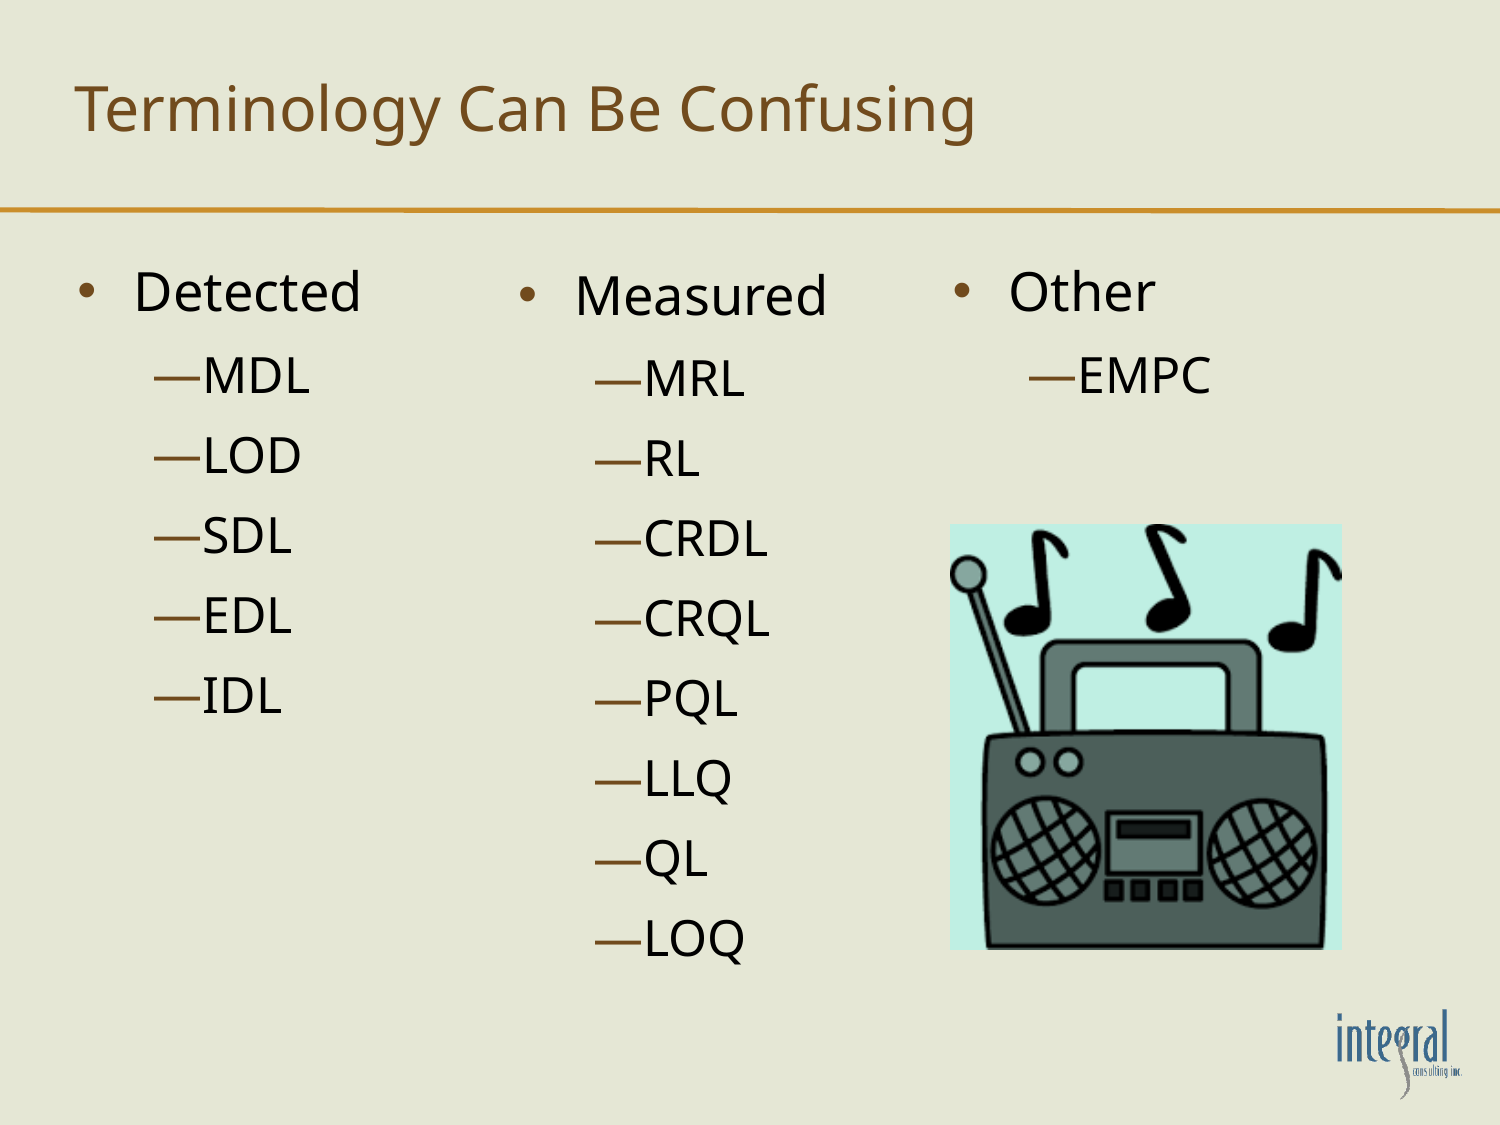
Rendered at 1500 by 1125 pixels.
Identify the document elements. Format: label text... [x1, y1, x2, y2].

picture [950, 524, 1342, 951]
text_box Other EMPC [937, 249, 1300, 488]
title Terminology Can Be Confusing [59, 24, 1335, 188]
text_box Measured MRL RL CRDL CRQL PQL LLQ QL LOQ [503, 253, 900, 997]
list Detected MDL LOD SDL EDL IDL [62, 249, 438, 993]
picture [1337, 1009, 1462, 1100]
